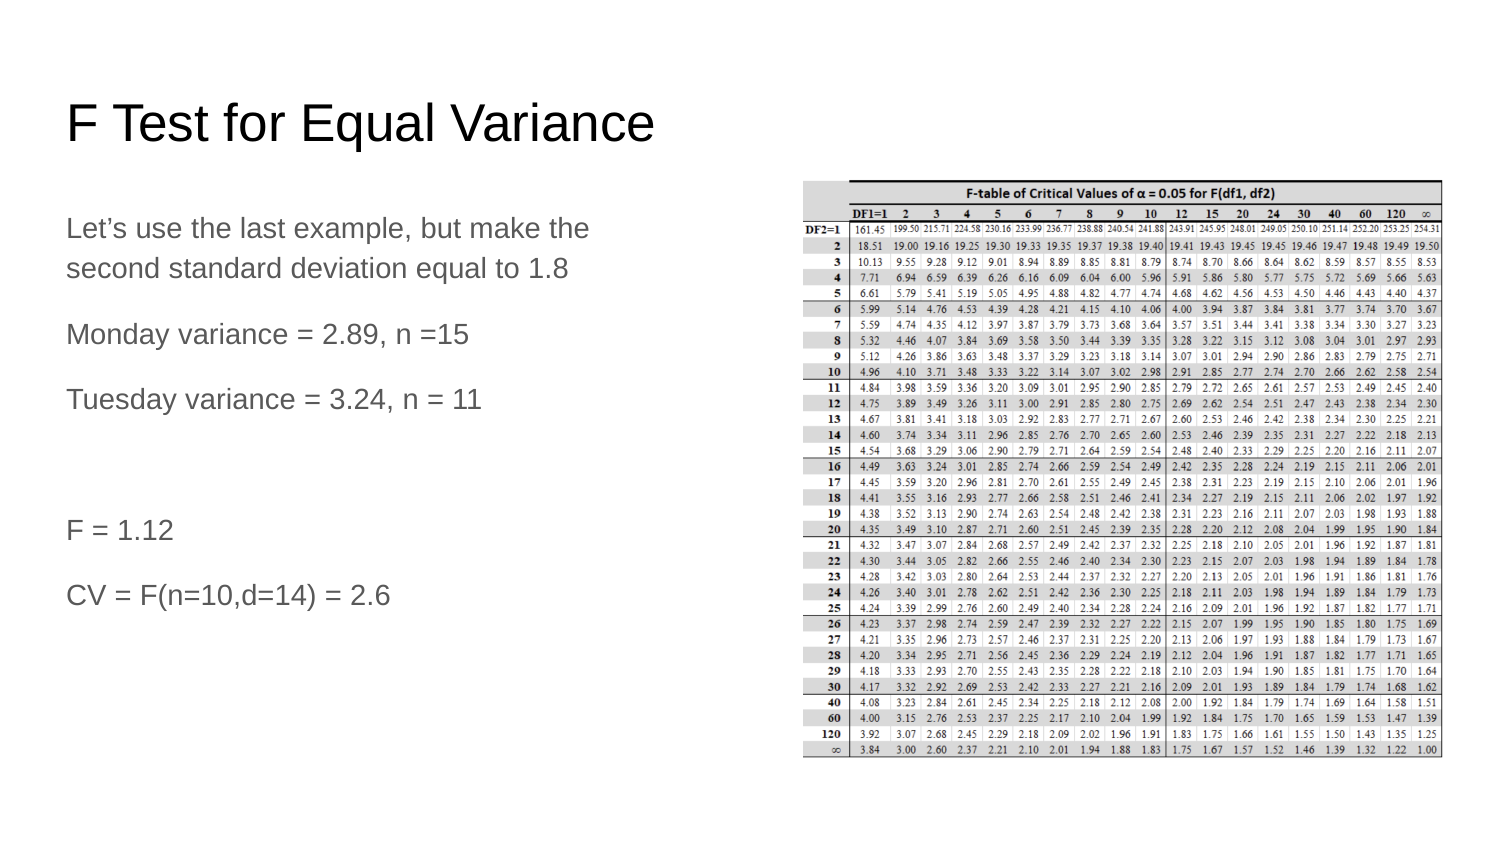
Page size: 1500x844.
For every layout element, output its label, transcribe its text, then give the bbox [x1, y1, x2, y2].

title F Test for Equal Variance [51, 72, 1449, 167]
list Let’s use the last example, but make the second standard deviation equal to 1.8 Monday variance = 2.89, n =15 Tuesday variance = 3.24, n = 11 F = 1.12 CV = F(n=10,d=14) = 2.6 [51, 189, 708, 750]
picture [792, 173, 1450, 765]
